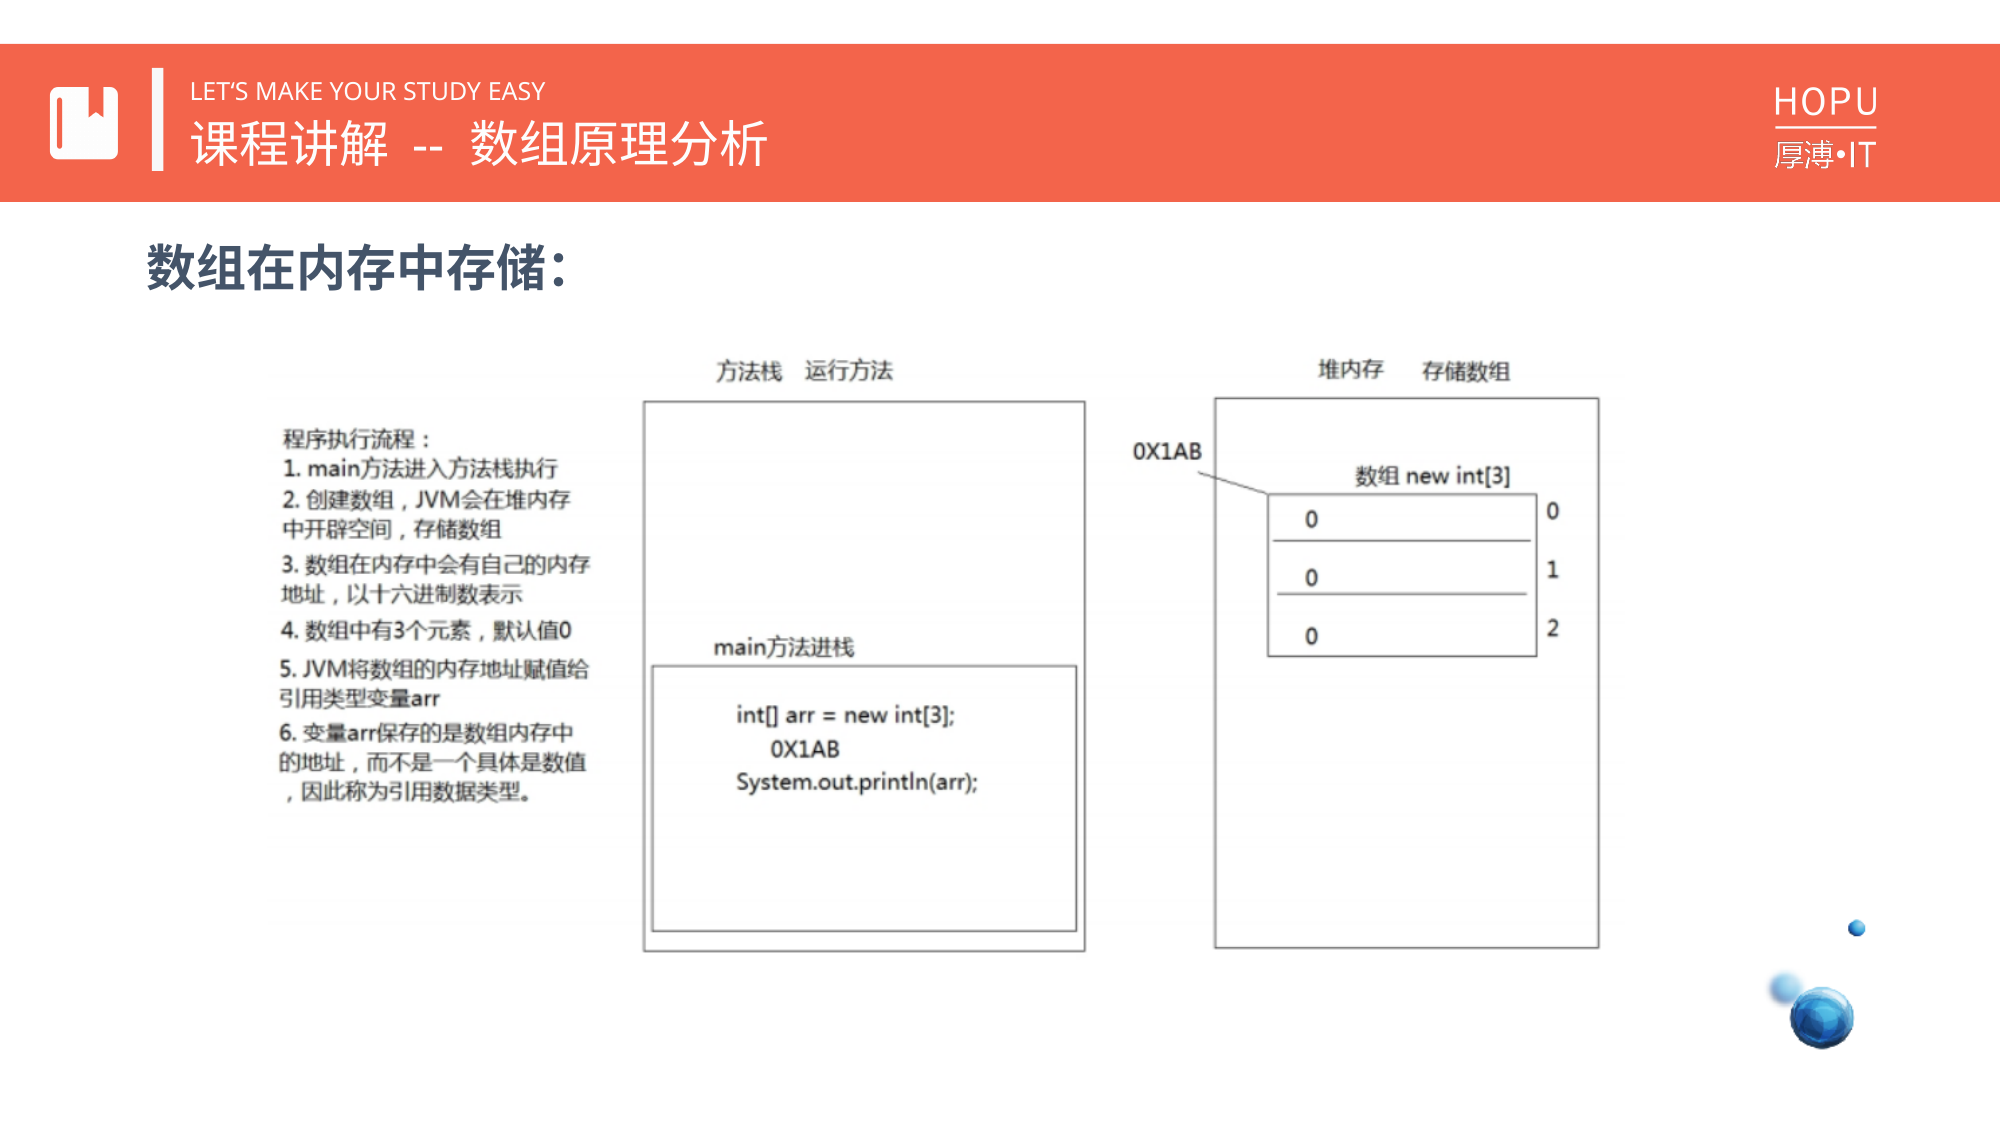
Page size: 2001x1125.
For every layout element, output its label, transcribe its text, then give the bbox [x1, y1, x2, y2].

text_box 课程讲解 -- 数组原理分析 [316, 117, 1326, 180]
picture [258, 347, 2000, 1125]
text_box [316, 43, 2000, 203]
picture [0, 0, 316, 253]
picture [1773, 75, 1878, 181]
text_box 数组在内存中存储： [131, 228, 612, 304]
text_box LET‘S MAKE YOUR STUDY EASY [316, 67, 893, 113]
